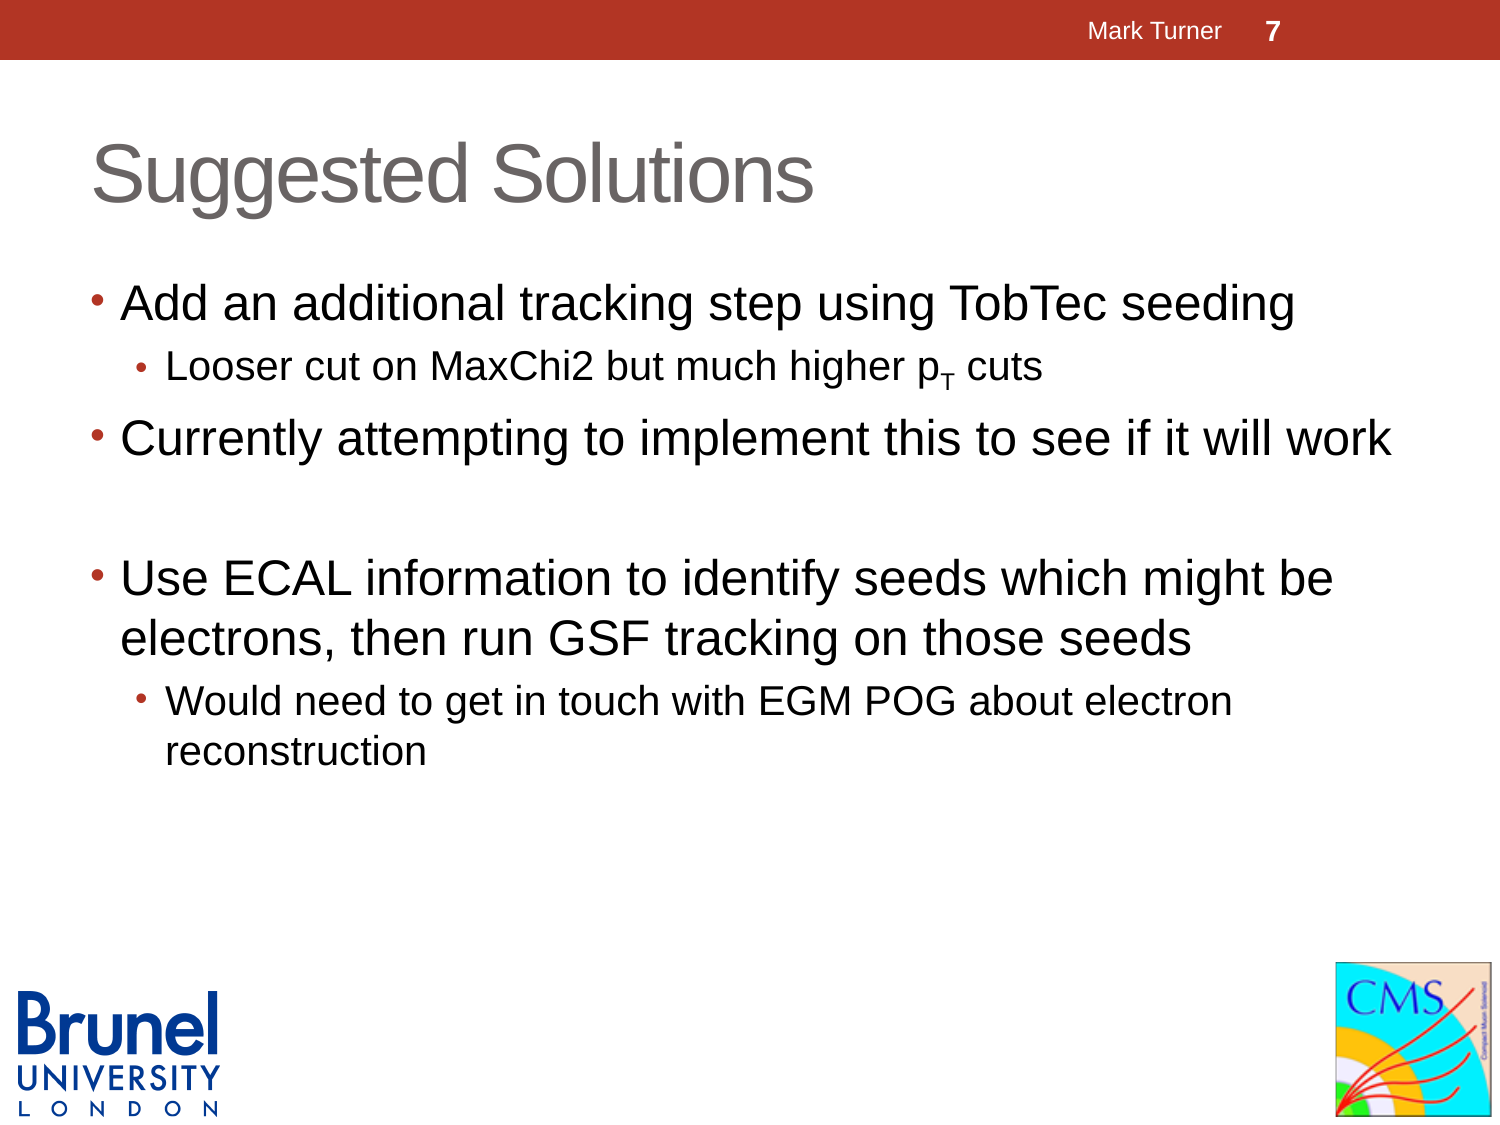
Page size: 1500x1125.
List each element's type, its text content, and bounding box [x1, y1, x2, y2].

list Add an additional tracking step using TobTec seeding Looser cut on MaxChi2 but much higher pT cuts Currently attempting to implement this to see if it will work Use ECAL information to identify seeds which might be electrons, then run GSF tracking on those seeds Would need to get in touch with EGM POG about electron reconstruction [75, 262, 1425, 1063]
slide_number 7 [1250, 3, 1425, 57]
picture [18, 991, 220, 1117]
title Suggested Solutions [75, 87, 1425, 250]
footer Mark Turner [562, 3, 1238, 57]
